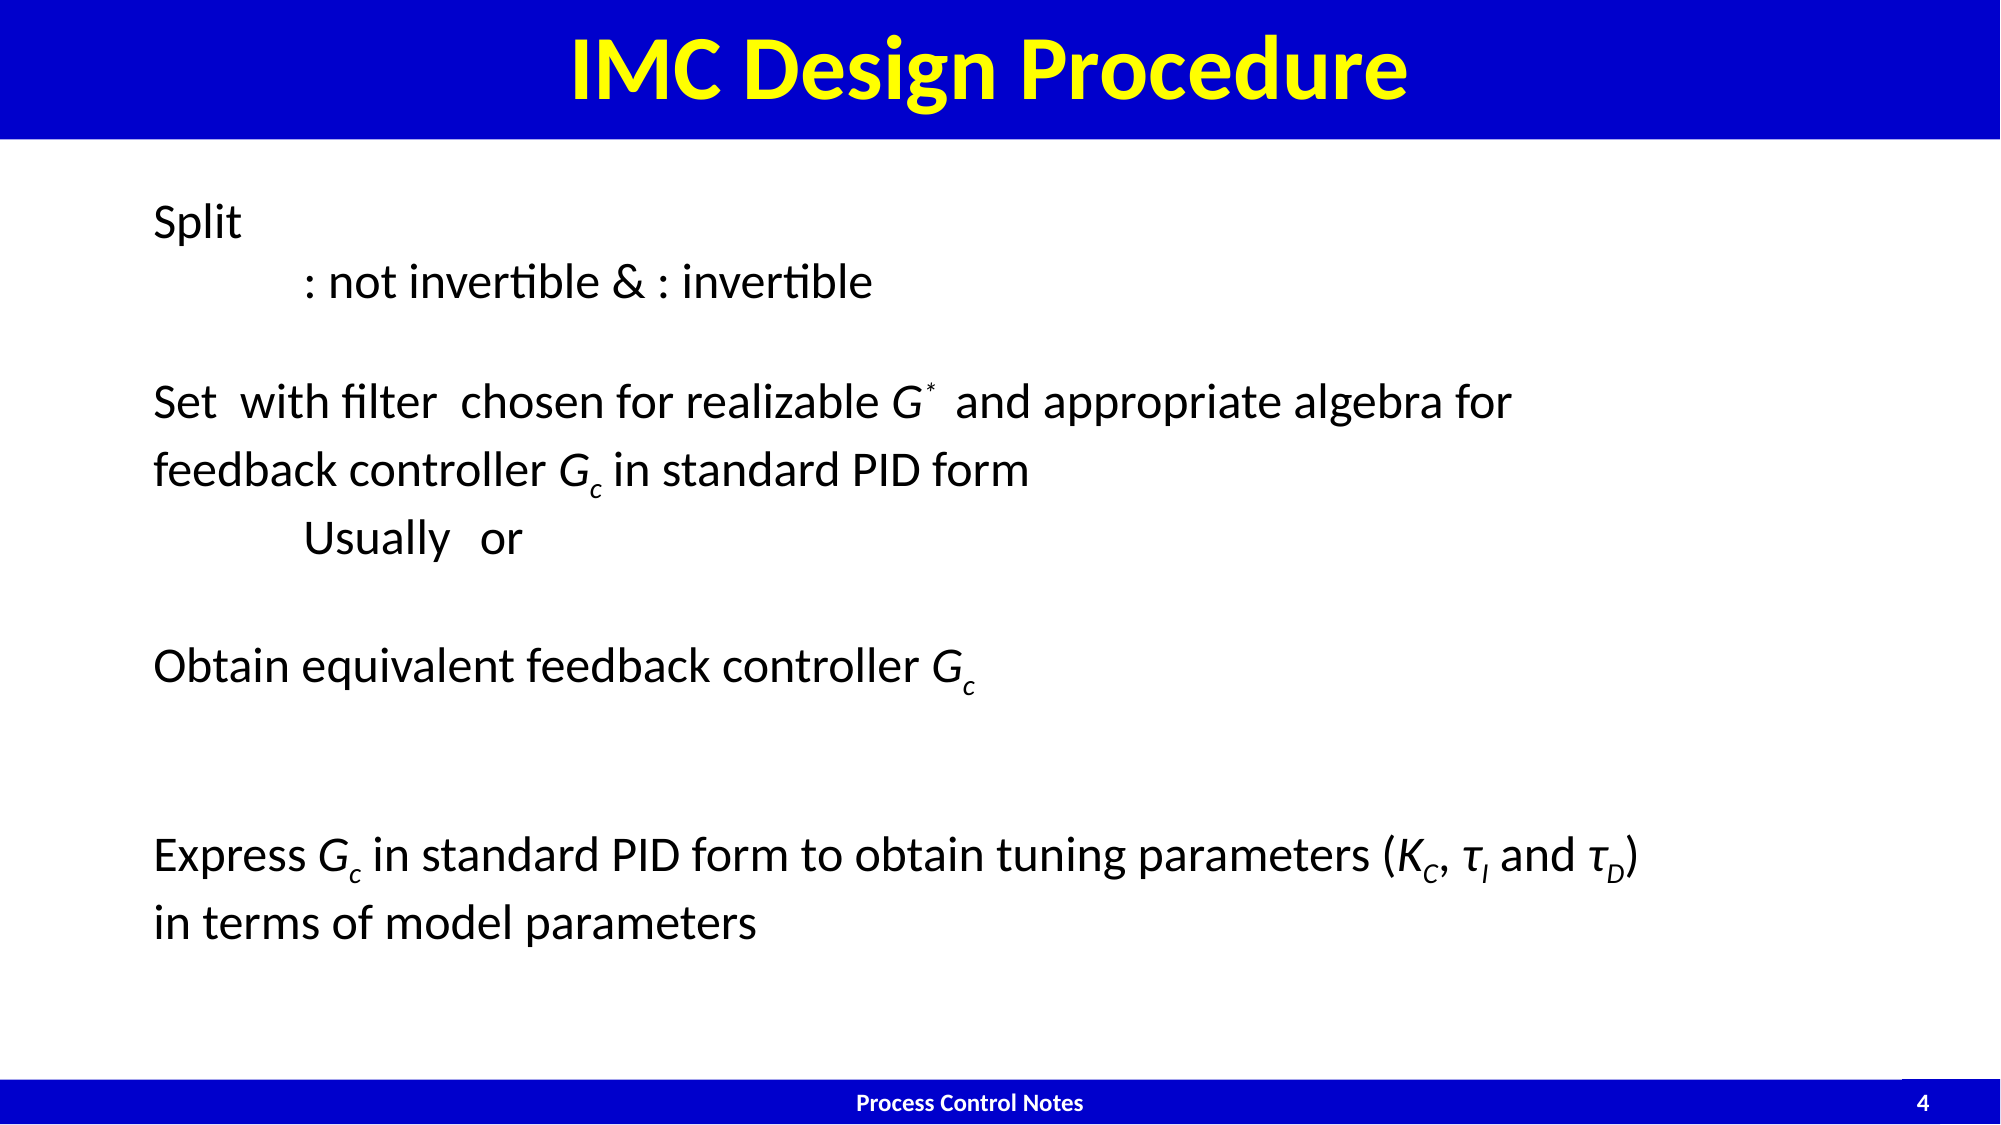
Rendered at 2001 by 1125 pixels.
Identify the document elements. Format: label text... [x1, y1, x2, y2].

title IMC Design Procedure [0, 0, 2000, 140]
